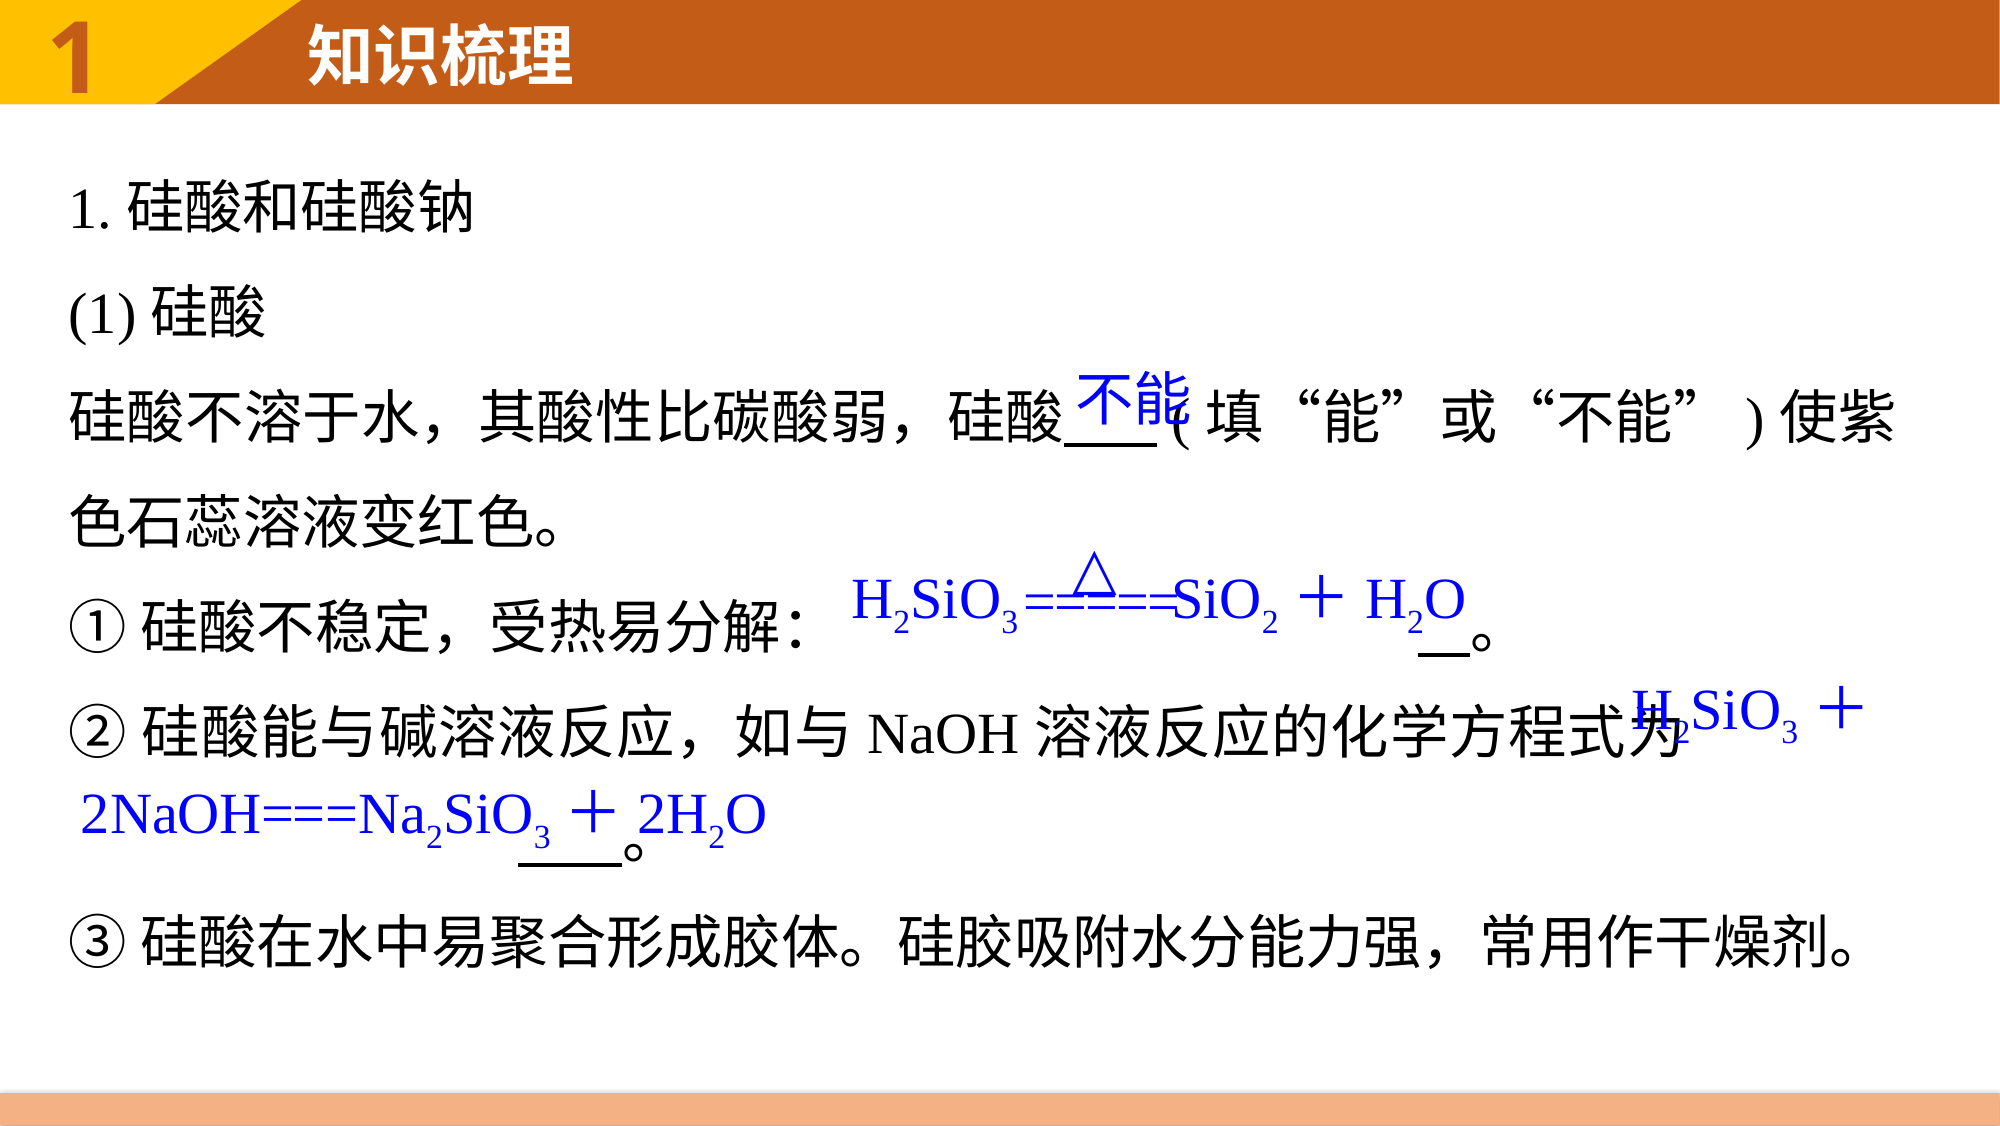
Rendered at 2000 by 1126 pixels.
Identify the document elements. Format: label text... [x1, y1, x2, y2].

text_box 1.硅酸和硅酸钠 (1)硅酸 硅酸不溶于水，其酸性比碳酸弱，硅酸 (填“能”或“不能”)使紫色石蕊溶液变红色。 ①硅酸不稳定，受热易分解： 。 ②硅酸能与碱溶液反应，如与NaOH溶液反应的化学方程式为 。 ③硅酸在水中易聚合形成胶体。硅胶吸附水分能力强，常用作干燥剂。 [48, 125, 1917, 985]
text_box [1022, 517, 1225, 648]
text_box H2SiO3 SiO2＋H2O [836, 553, 1017, 648]
text_box 不能 [1061, 354, 1208, 440]
text_box 2NaOH===Na2SiO3＋2H2O [66, 767, 783, 863]
text_box H2SiO3 SiO2＋H2O [1229, 553, 1482, 648]
text_box [0, 1092, 2000, 1126]
text_box H2SiO3＋ [1616, 663, 1886, 758]
